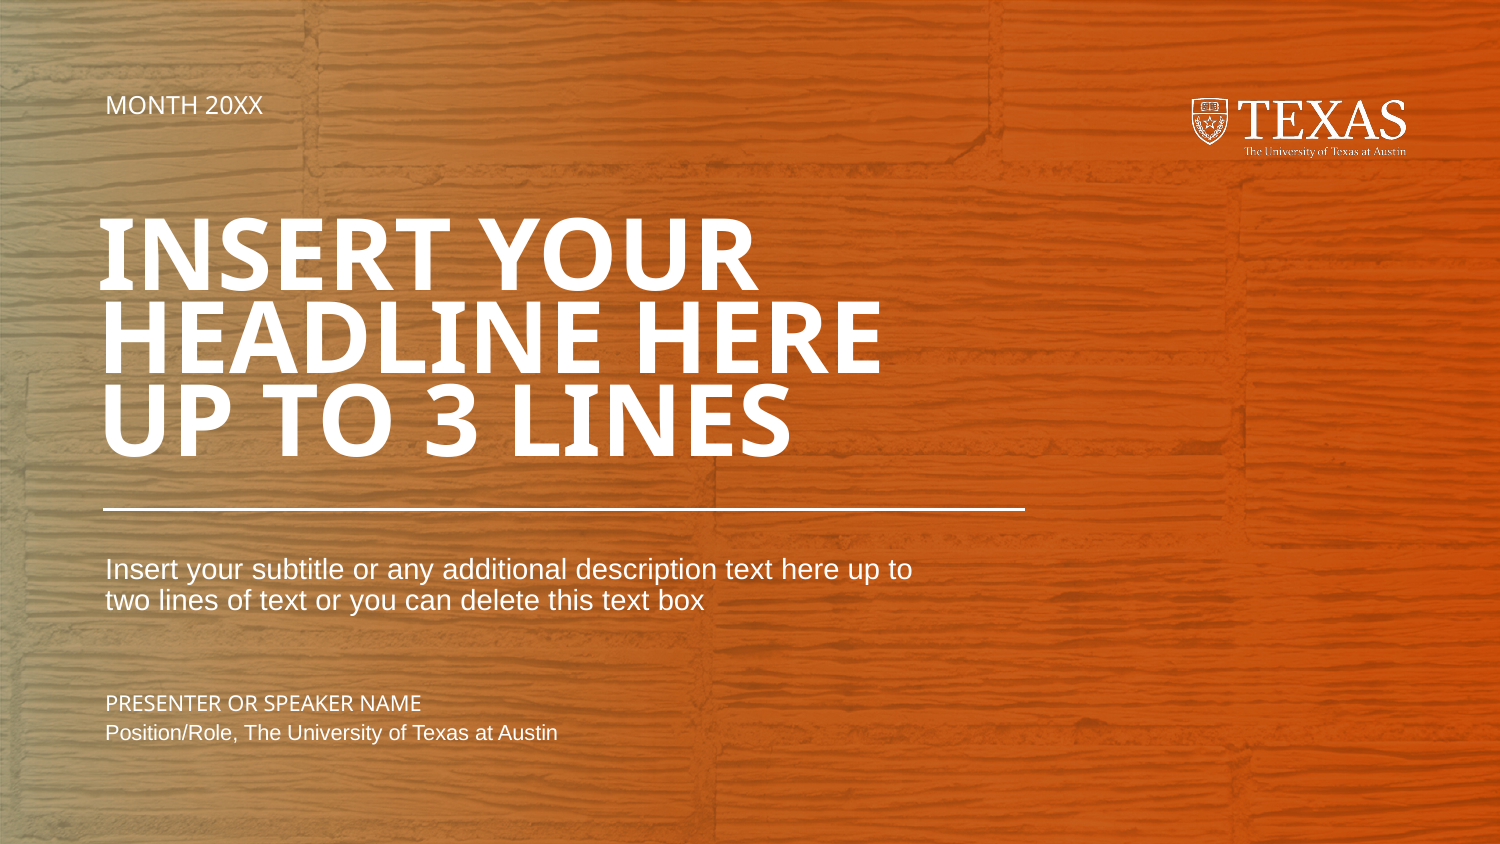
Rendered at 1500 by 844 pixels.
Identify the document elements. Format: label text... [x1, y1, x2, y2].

picture [0, 0, 1500, 844]
text_box Insert your subtitle or any additional description text here up to two lines of text or you can delete this text box [89, 546, 1384, 622]
text_box Month 20xx [89, 75, 1139, 139]
text_box Presenter or speaker name Position/Role, The University of Texas at Austin [89, 674, 1384, 750]
text_box Insert your headline here up to 3 lines [82, 196, 1377, 485]
